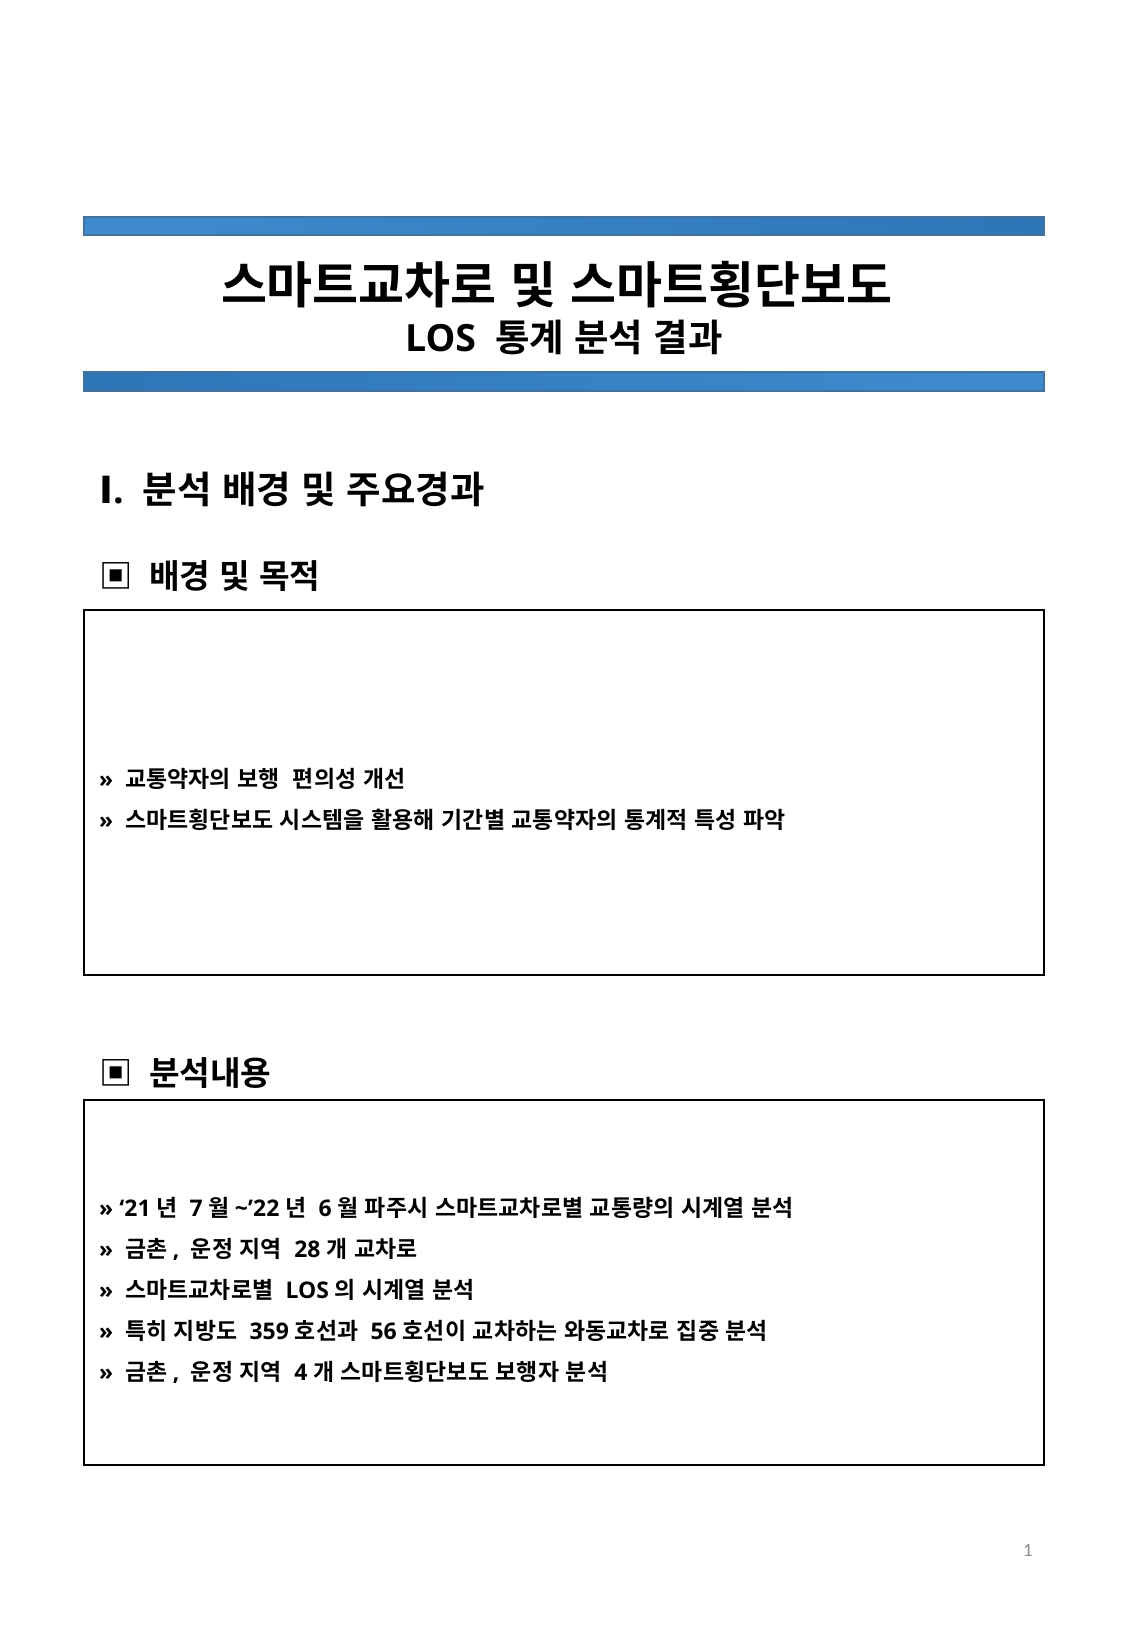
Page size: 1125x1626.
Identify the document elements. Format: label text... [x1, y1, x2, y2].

text_box ▣ 분석내용 [84, 1044, 1044, 1099]
slide_number 1 [794, 1506, 1048, 1593]
text_box [83, 371, 1045, 392]
text_box » ‘21년 7월~’22년 6월 파주시 스마트교차로별 교통량의 시계열 분석 » 금촌, 운정 지역 28개 교차로 » 스마트교차로별 LOS의 시계열 분석 » 특히 지방도 359호선과 56호선이 교차하는 와동교차로 집중 분석 » 금촌, 운정 지역 4개 스마트횡단보도 보행자 분석 [83, 1099, 1045, 1466]
text_box [83, 216, 1045, 236]
text_box Ⅰ. 분석 배경 및 주요경과 ▣ 배경 및 목적 [84, 458, 1044, 603]
text_box 스마트교차로 및 스마트횡단보도 LOS 통계 분석 결과 [152, 246, 976, 367]
text_box » 교통약자의 보행 편의성 개선 » 스마트횡단보도 시스템을 활용해 기간별 교통약자의 통계적 특성 파악 [83, 609, 1045, 976]
